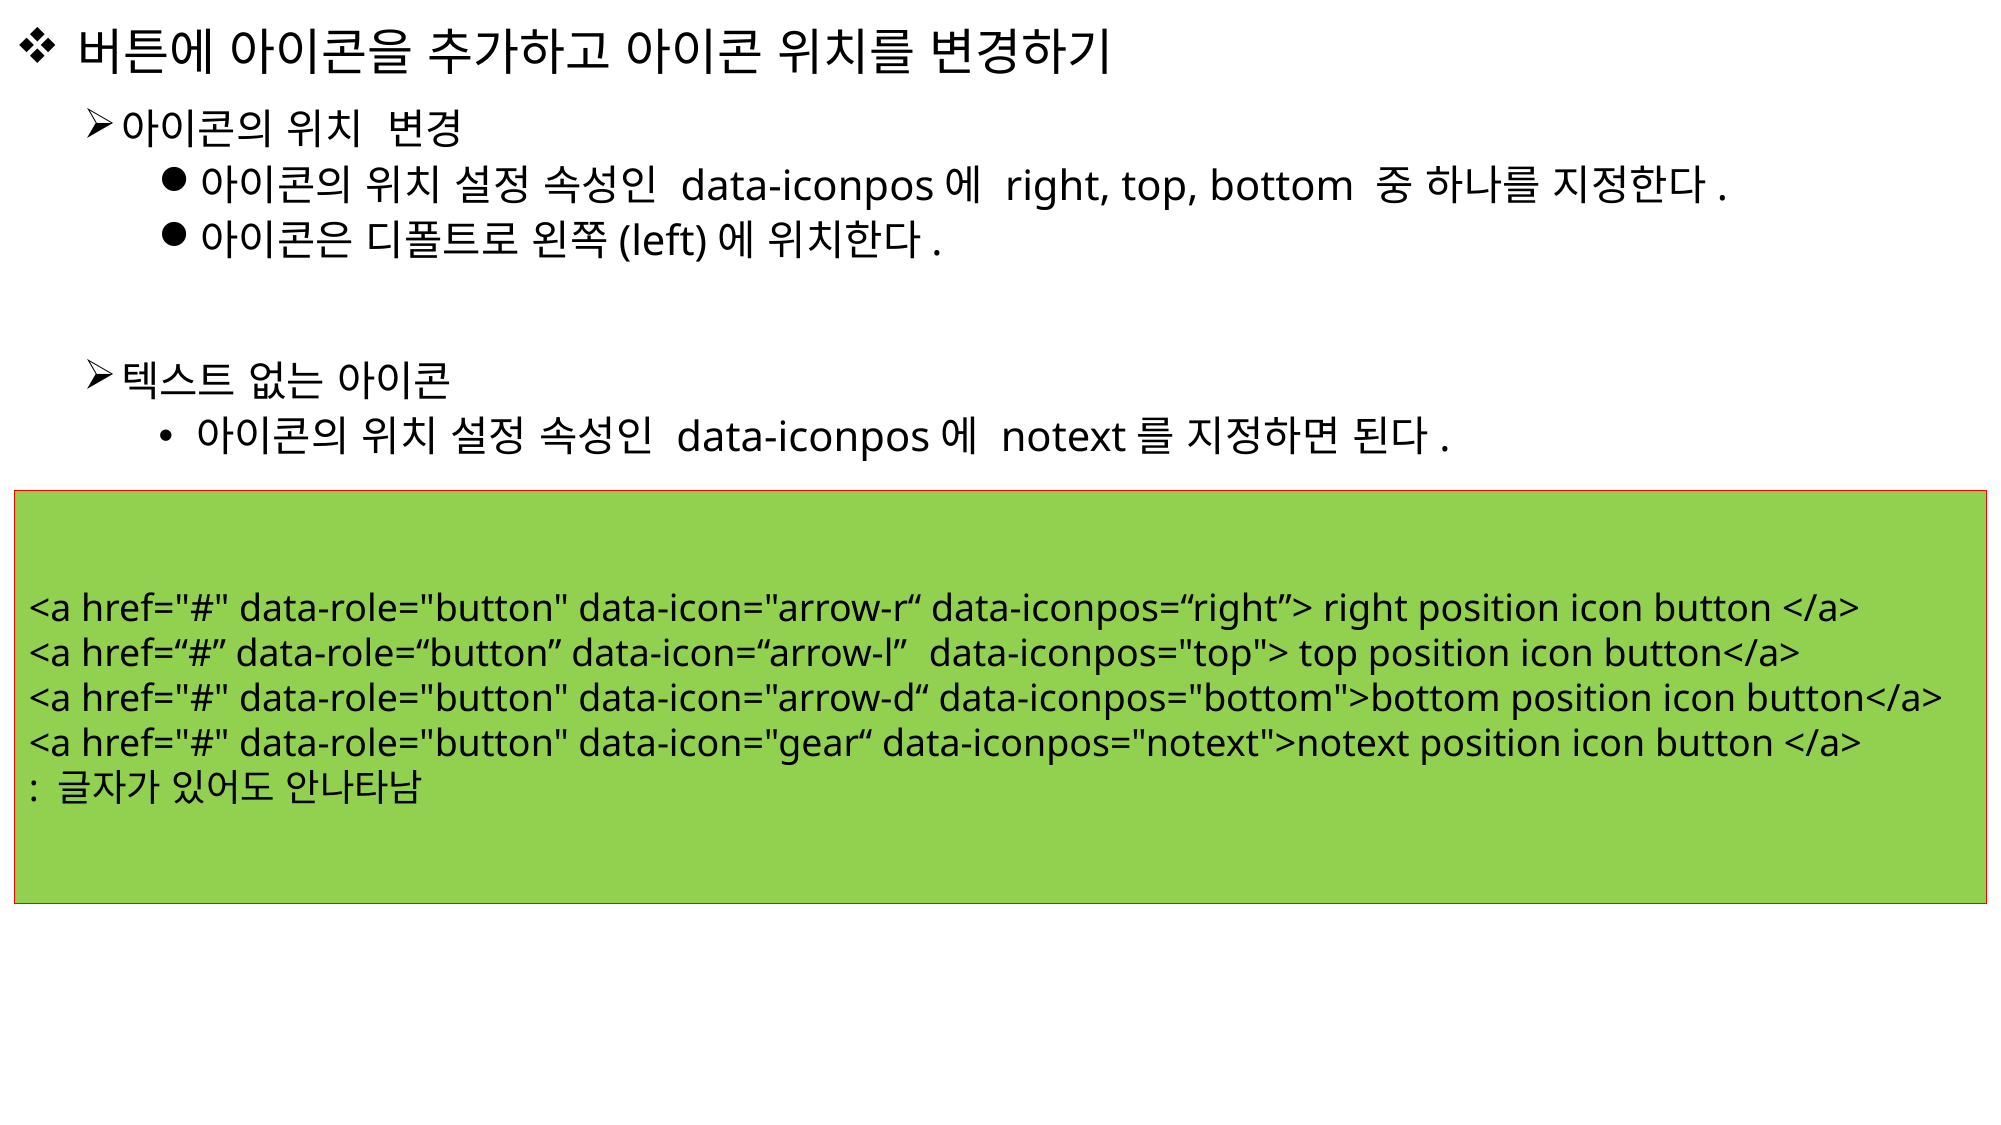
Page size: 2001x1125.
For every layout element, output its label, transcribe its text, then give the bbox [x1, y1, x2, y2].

title 버튼에 아이콘을 추가하고 아이콘 위치를 변경하기 [0, 7, 1207, 102]
text_box [249, 7, 281, 68]
text_box <a href="#" data-role="button" data-icon="arrow-r“ data-iconpos=“right”> right position icon button </a> <a href=“#” data-role=“button” data-icon=“arrow-l” data-iconpos="top"> top position icon button</a> <a href="#" data-role="button" data-icon="arrow-d“ data-iconpos="bottom">bottom position icon button</a> <a href="#" data-role="button" data-icon="gear“ data-iconpos="notext">notext position icon button </a> : 글자가 있어도 안나타남 [14, 490, 1987, 904]
list 아이콘의 위치 변경 아이콘의 위치 설정 속성인 data-iconpos에 right, top, bottom 중 하나를 지정한다. 아이콘은 디폴트로 왼쪽(left)에 위치한다. 텍스트 없는 아이콘 아이콘의 위치 설정 속성인 data-iconpos에 notext를 지정하면 된다. [68, 101, 2000, 527]
